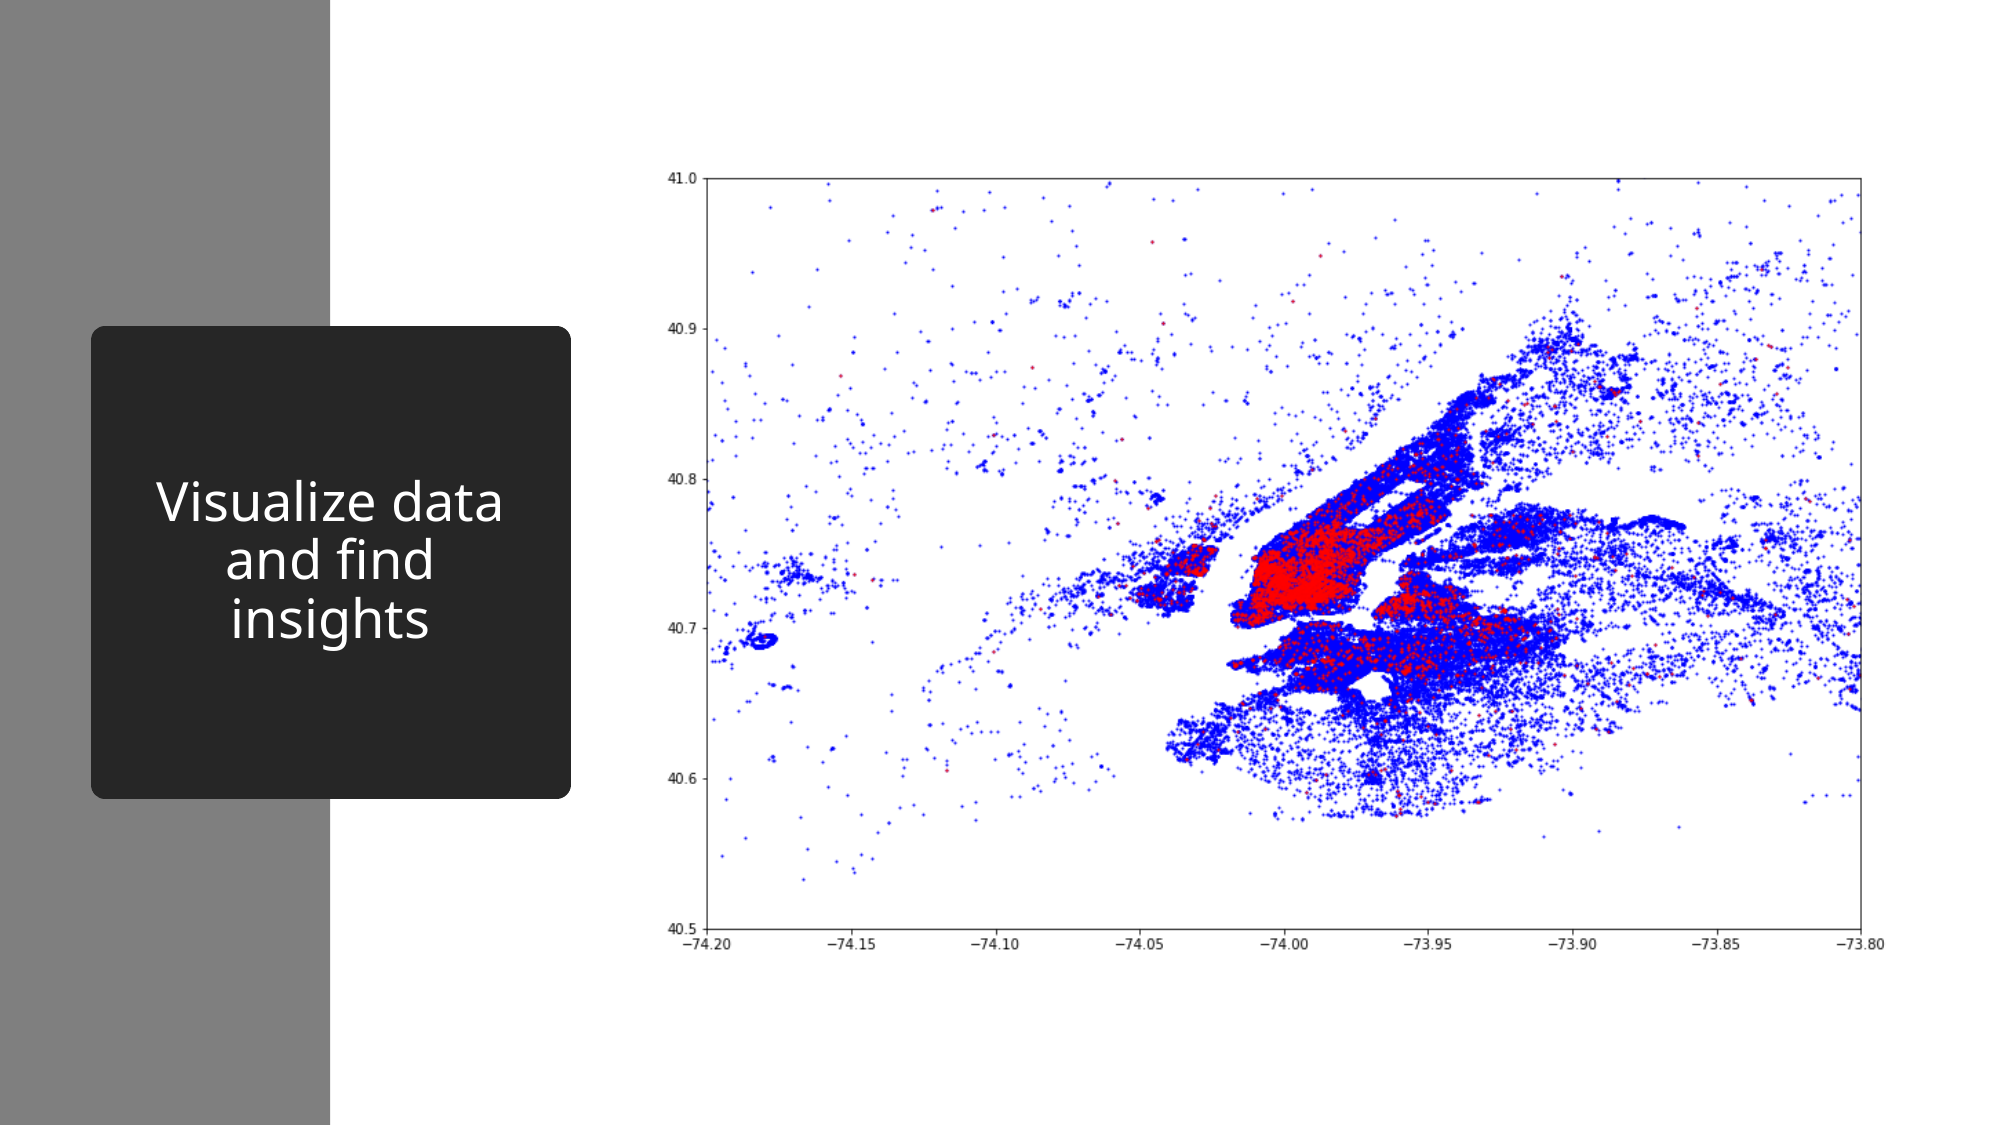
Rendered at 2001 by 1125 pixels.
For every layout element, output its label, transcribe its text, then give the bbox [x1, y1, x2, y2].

picture [657, 163, 1895, 962]
title Visualize data and find insights [105, 340, 557, 785]
text_box [0, 0, 331, 1125]
text_box [331, 0, 2000, 1125]
